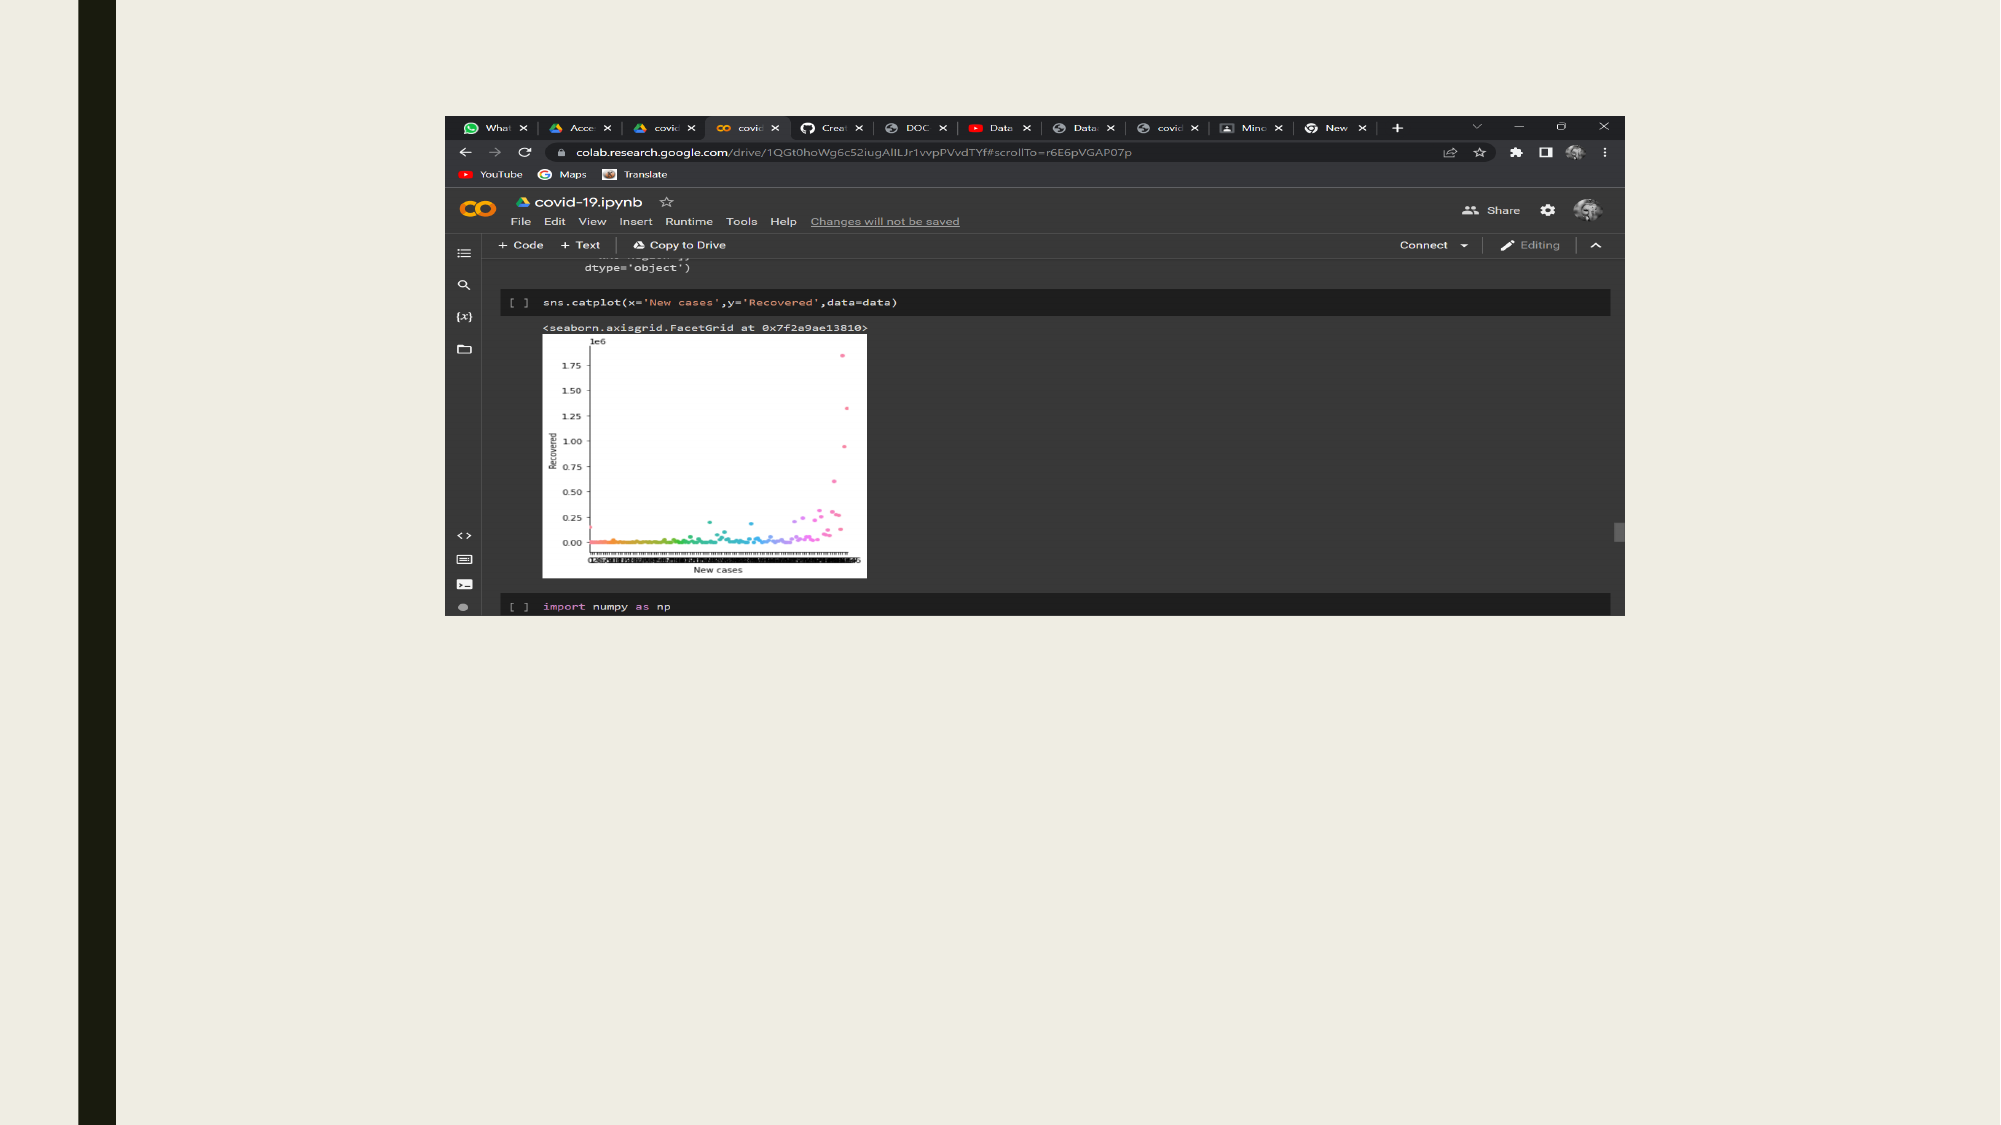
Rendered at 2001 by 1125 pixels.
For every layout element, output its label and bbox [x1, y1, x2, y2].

picture [445, 116, 1625, 616]
